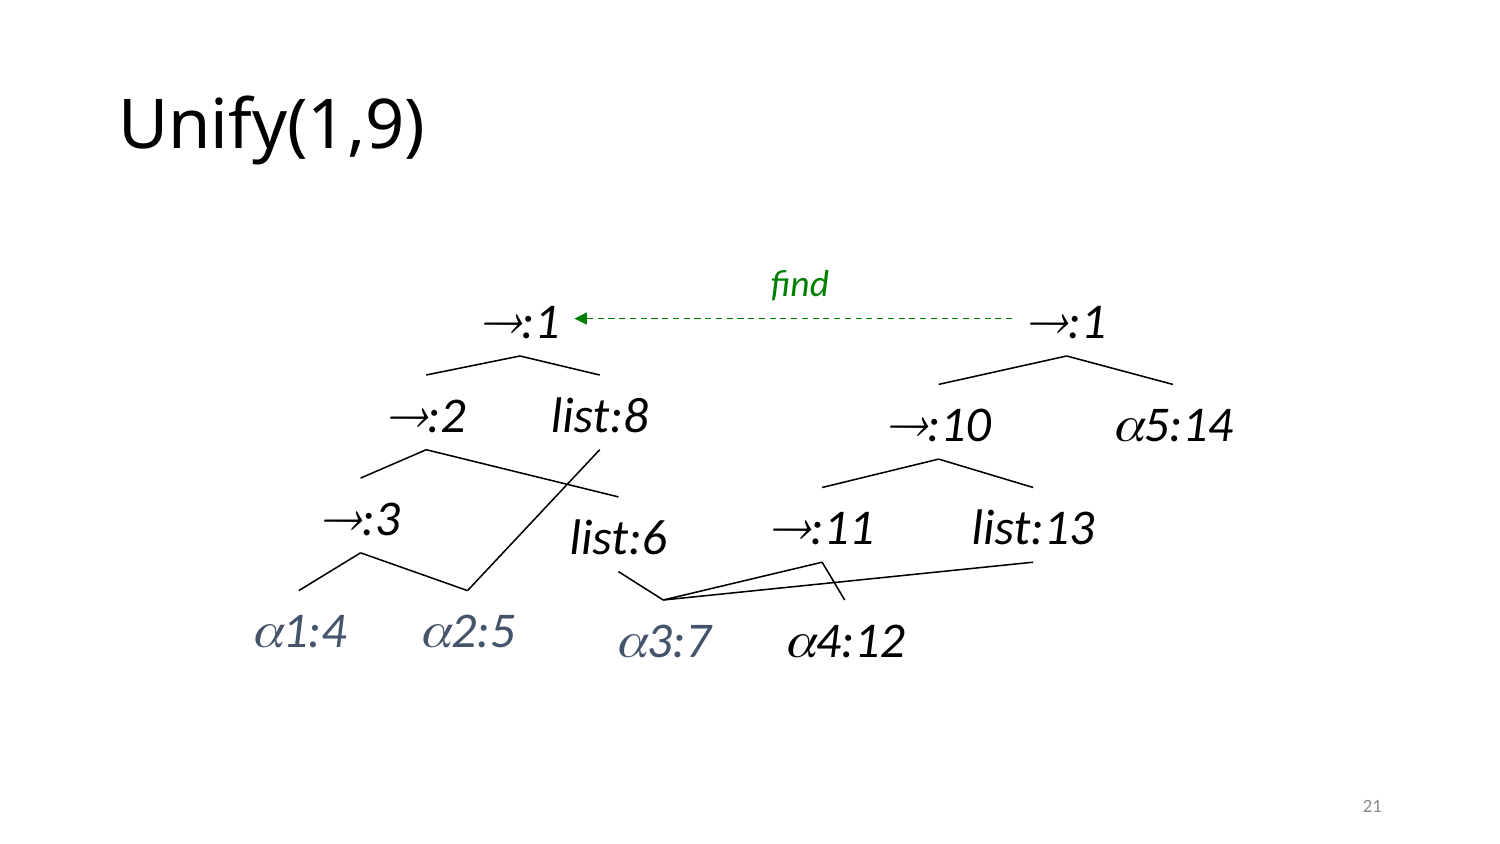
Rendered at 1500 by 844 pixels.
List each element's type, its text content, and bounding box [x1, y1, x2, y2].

text_box list:13 [956, 487, 1110, 563]
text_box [600, 450, 619, 497]
text_box :1 [465, 281, 575, 356]
text_box list:8 [536, 374, 664, 450]
text_box 3:7 [600, 599, 726, 675]
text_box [298, 553, 360, 591]
title Unify(1,9) [103, 44, 1397, 208]
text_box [426, 356, 519, 375]
slide_number 21 [1059, 782, 1397, 827]
text_box 2:5 [404, 591, 531, 666]
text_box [1066, 356, 1173, 385]
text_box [467, 450, 600, 591]
text_box 4:12 [769, 600, 920, 675]
text_box :1 [1012, 281, 1122, 356]
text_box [938, 460, 1034, 488]
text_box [618, 572, 664, 600]
text_box :11 [754, 487, 890, 563]
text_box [360, 553, 467, 591]
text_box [663, 563, 1034, 600]
text_box :2 [371, 374, 481, 450]
text_box find [755, 251, 844, 312]
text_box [822, 460, 938, 488]
text_box 5:14 [1097, 384, 1249, 460]
text_box :10 [871, 384, 1006, 460]
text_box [360, 450, 426, 479]
text_box :3 [306, 478, 416, 553]
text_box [938, 356, 1066, 385]
text_box 1:4 [236, 590, 362, 666]
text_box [519, 356, 600, 375]
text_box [426, 450, 467, 497]
text_box list:6 [600, 496, 683, 572]
